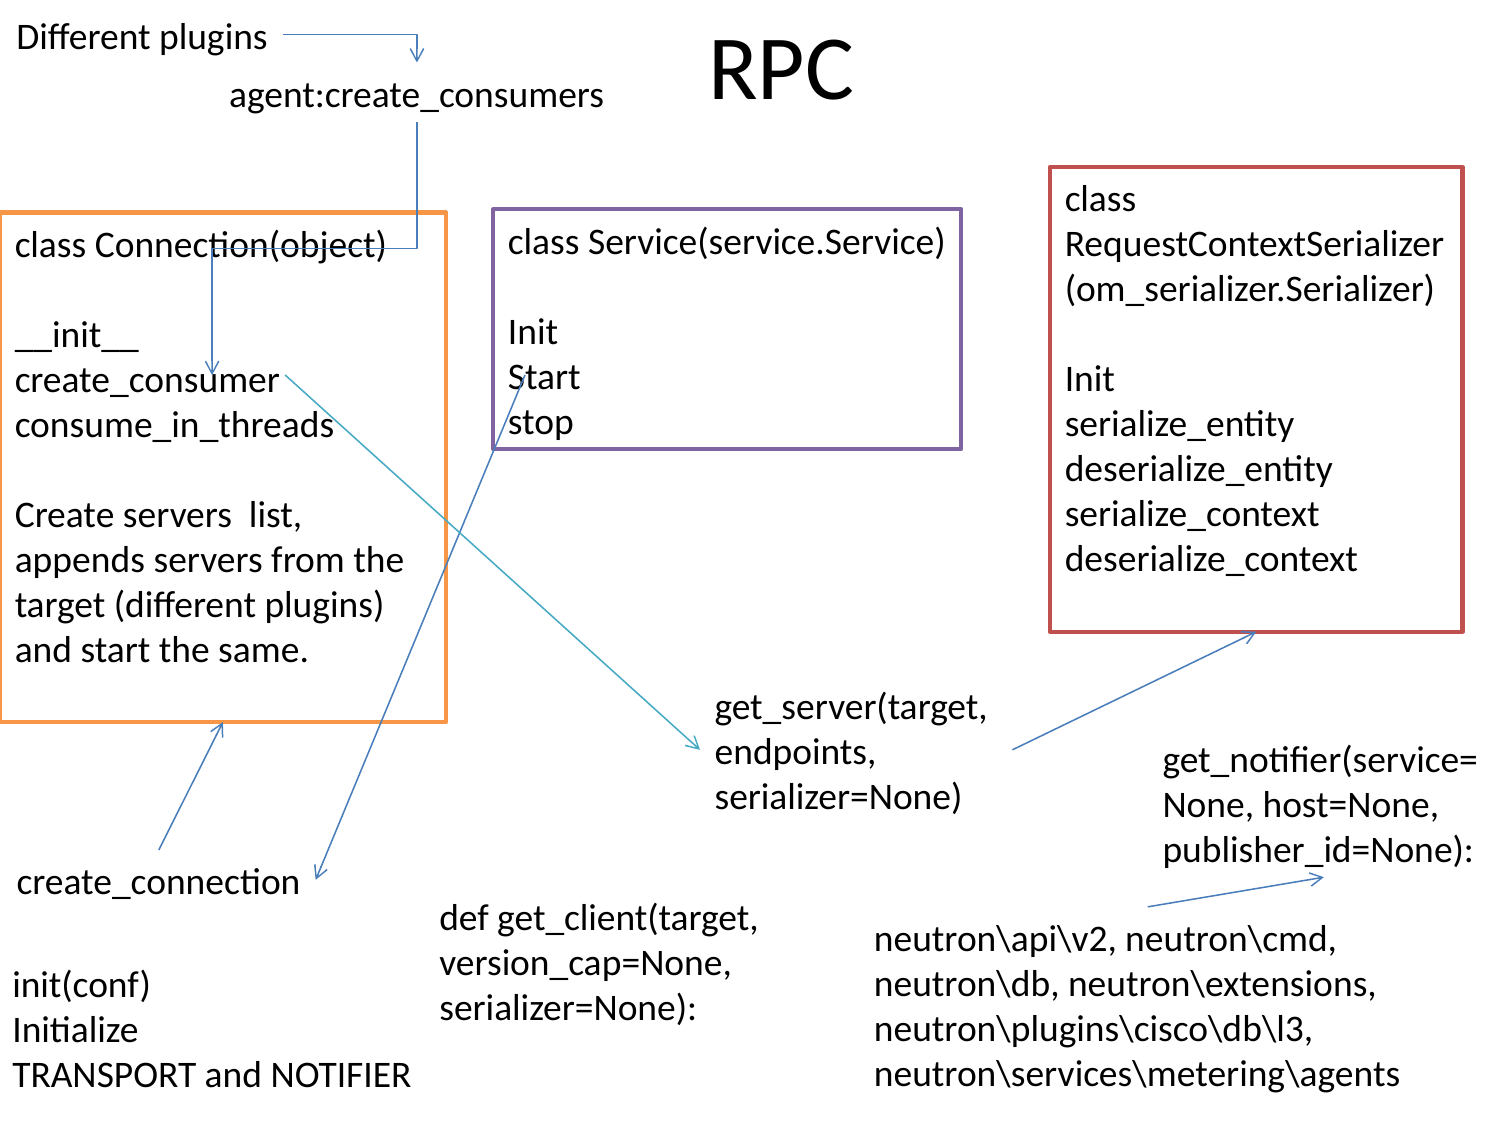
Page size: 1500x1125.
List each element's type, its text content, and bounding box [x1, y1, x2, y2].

title RPC [537, 0, 1025, 157]
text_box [284, 34, 418, 63]
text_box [188, 146, 441, 352]
text_box get_server(target, endpoints, serializer=None) [699, 674, 1013, 825]
text_box class Service(service.Service) Init Start stop [491, 207, 963, 451]
text_box def get_client(target, version_cap=None, serializer=None): [424, 885, 788, 1036]
text_box Different plugins [1, 4, 283, 65]
text_box neutron\api\v2, neutron\cmd, neutron\db, neutron\extensions, neutron\plugins\cisco\db\l3, neutron\services\metering\agents [858, 906, 1437, 1102]
text_box class RequestContextSerializer(om_serializer.Serializer) Init serialize_entity deserialize_entity serialize_context deserialize_context [1048, 165, 1465, 634]
text_box class Connection(object) __init__ create_consumer consume_in_threads Create servers list, appends servers from the target (different plugins) and start the same. [0, 210, 448, 724]
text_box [317, 760, 526, 881]
text_box agent:create_consumers [214, 62, 620, 123]
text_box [158, 727, 224, 851]
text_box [284, 374, 701, 751]
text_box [1012, 636, 1257, 751]
text_box create_connection [1, 849, 316, 910]
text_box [1147, 878, 1324, 907]
text_box init(conf) Initialize TRANSPORT and NOTIFIER [0, 952, 427, 1102]
text_box get_notifier(service=None, host=None, publisher_id=None): [1147, 727, 1500, 878]
